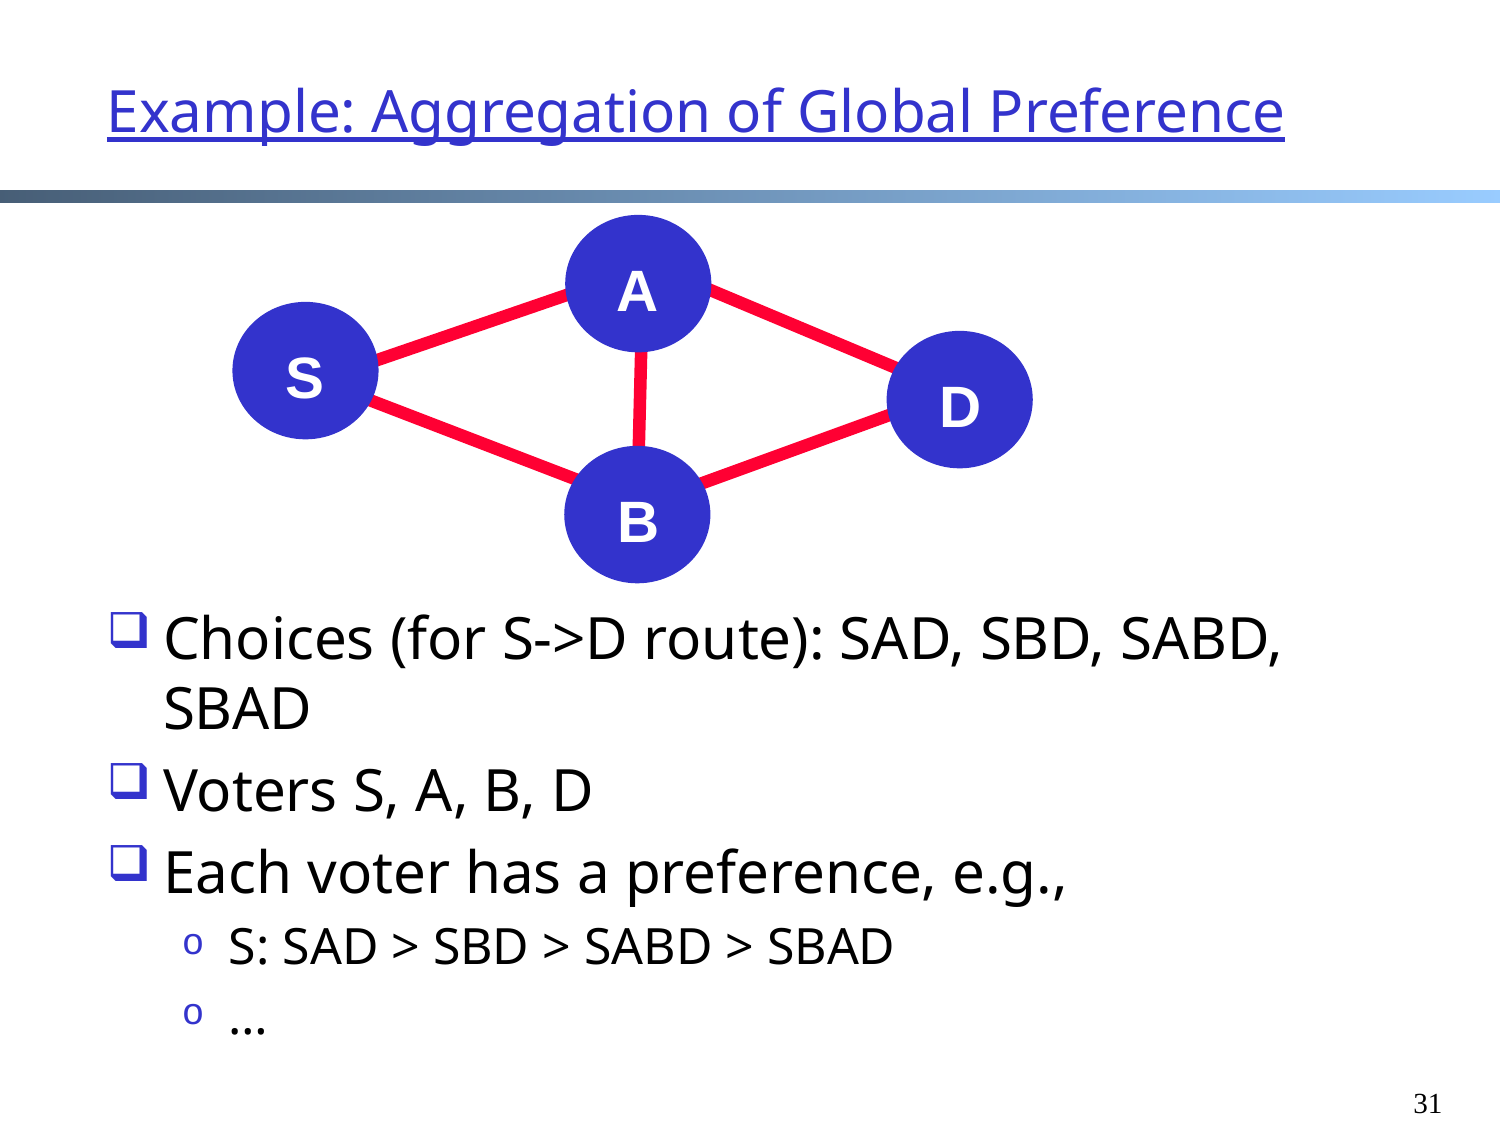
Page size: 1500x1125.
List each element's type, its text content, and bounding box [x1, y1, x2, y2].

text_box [233, 302, 378, 439]
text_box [565, 446, 710, 583]
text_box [887, 331, 1032, 468]
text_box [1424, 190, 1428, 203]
title Example: Aggregation of Global Preference [91, 31, 1409, 188]
slide_number 31 [1387, 1076, 1459, 1125]
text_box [565, 215, 711, 352]
list Choices (for S->D route): SAD, SBD, SABD, SBAD Voters S, A, B, D Each voter has a preference, e.g., S: SAD > SBD > SABD > SBAD … [91, 593, 1458, 1078]
